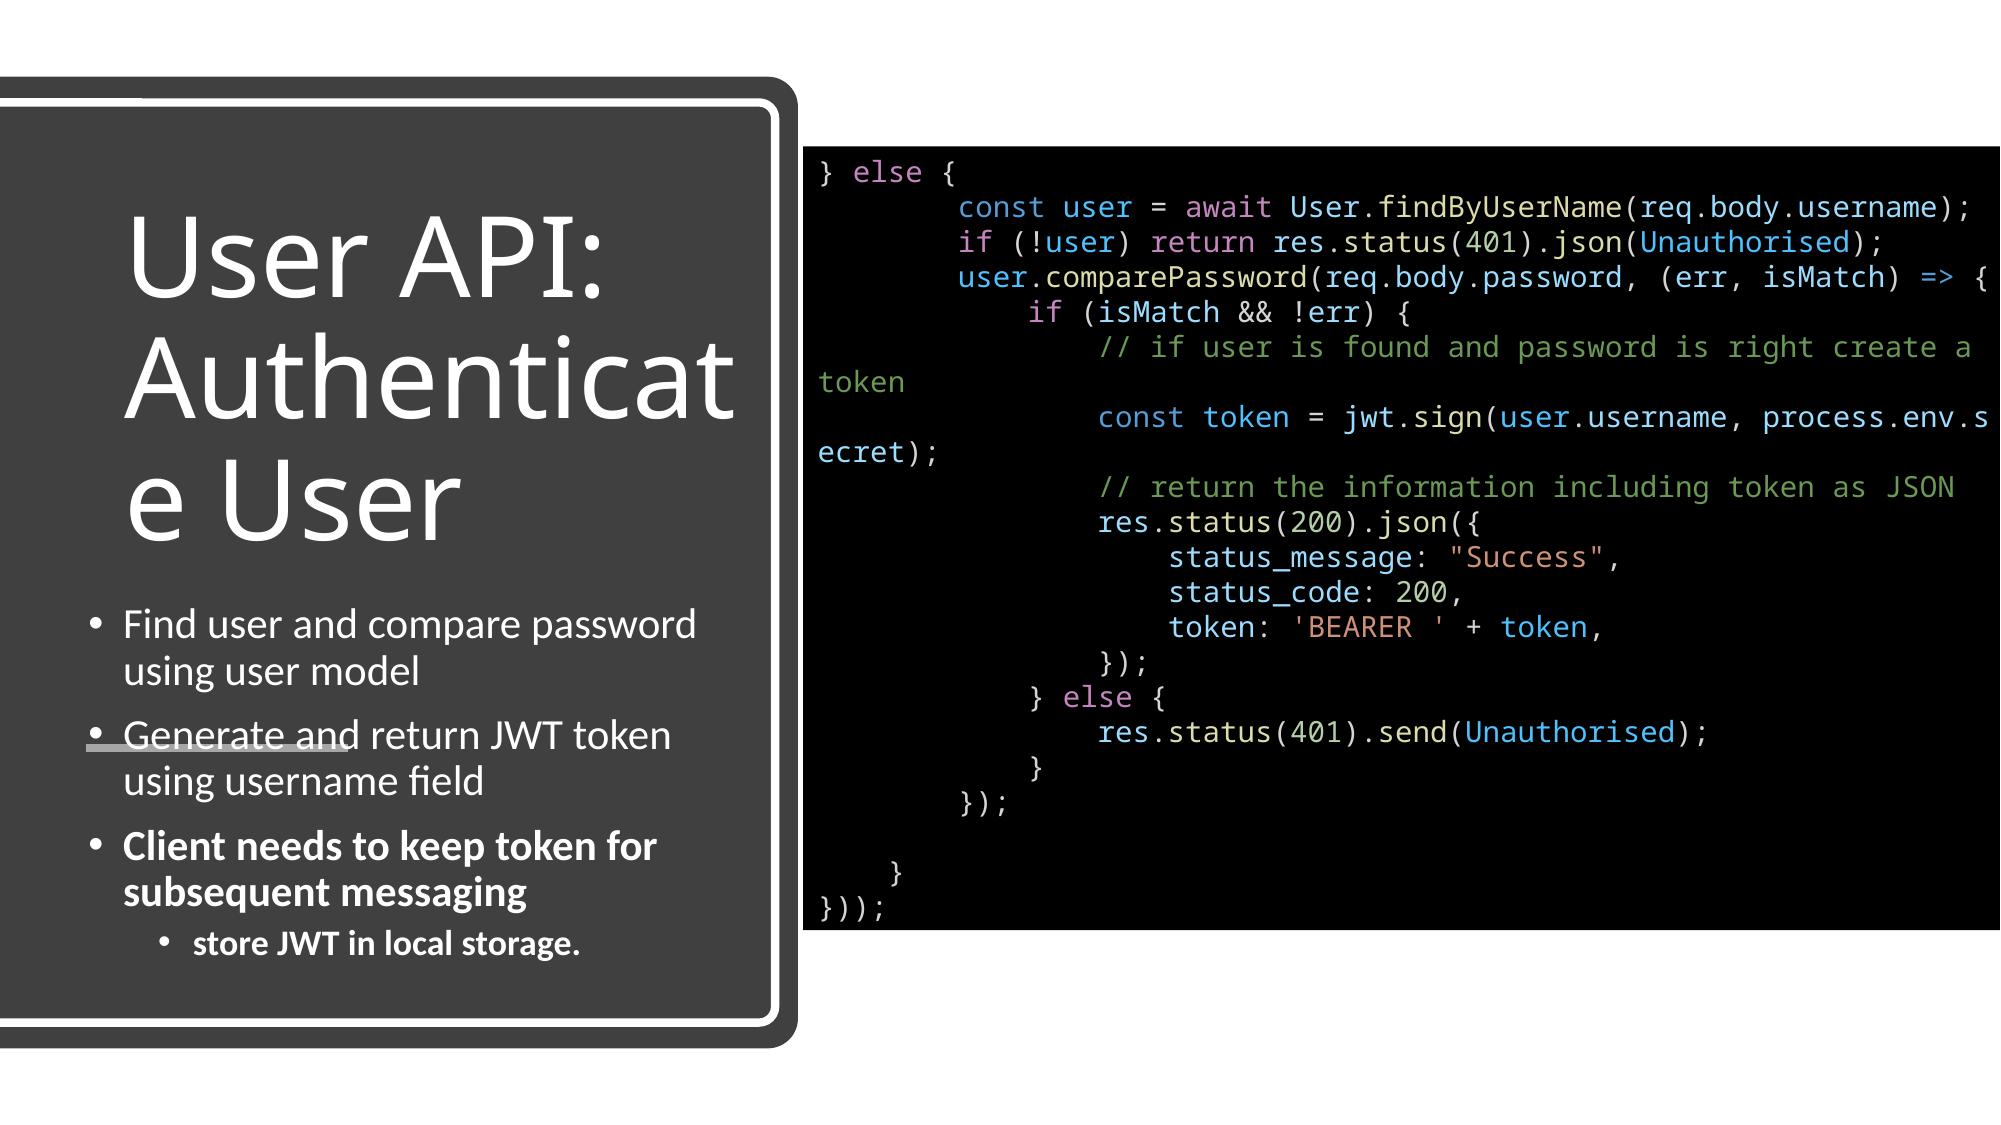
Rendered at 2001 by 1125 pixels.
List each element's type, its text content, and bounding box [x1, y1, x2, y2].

text_box } else { const user = await User.findByUserName(req.body.username); if (!user) return res.status(401).json(Unauthorised); user.comparePassword(req.body.password, (err, isMatch) => { if (isMatch && !err) { // if user is found and password is right create a token const token = jwt.sign(user.username, process.env.secret); // return the information including token as JSON res.status(200).json({ status_message: "Success", status_code: 200, token: 'BEARER ' + token, }); } else { res.status(401).send(Unauthorised); } }); } })); [803, 146, 2000, 931]
list Find user and compare password using user model Generate and return JWT token using username field Client needs to keep token for subsequent messaging store JWT in local storage. [73, 594, 725, 973]
text_box [0, 101, 777, 1024]
text_box [0, 75, 799, 1050]
title User API: Authenticate User [109, 115, 763, 649]
